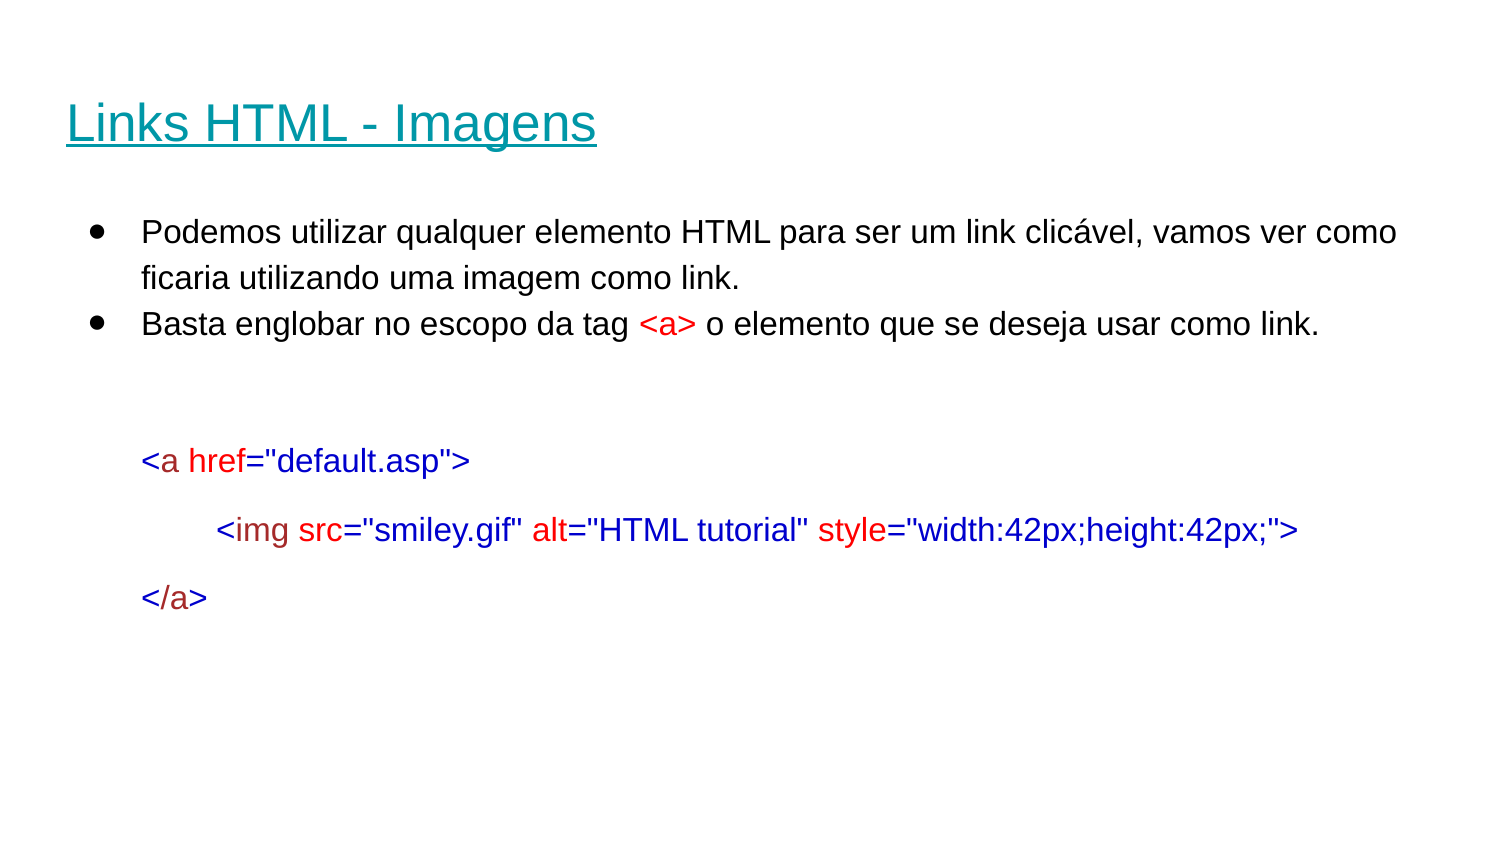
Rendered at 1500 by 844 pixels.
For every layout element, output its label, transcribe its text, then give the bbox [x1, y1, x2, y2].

list Podemos utilizar qualquer elemento HTML para ser um link clicável, vamos ver como ficaria utilizando uma imagem como link. Basta englobar no escopo da tag <a> o elemento que se deseja usar como link. <a href="default.asp"> <img src="smiley.gif" alt="HTML tutorial" style="width:42px;height:42px;"> </a> [51, 189, 1449, 750]
title Links HTML - Imagens [51, 72, 1449, 167]
